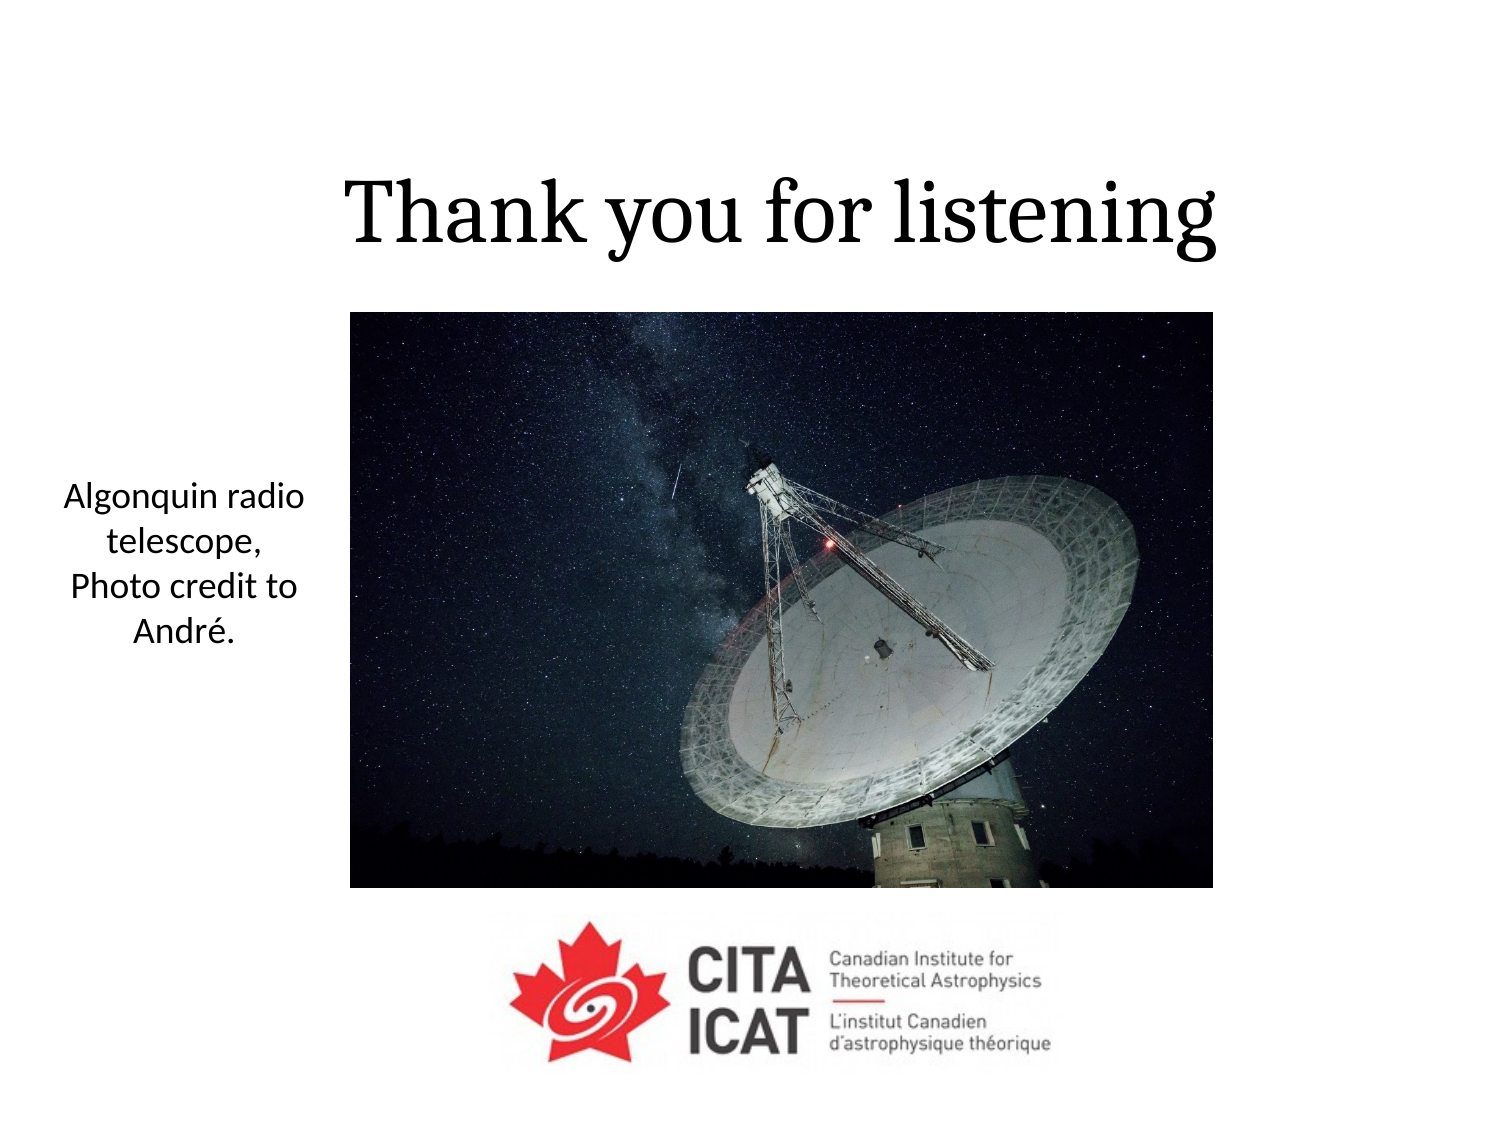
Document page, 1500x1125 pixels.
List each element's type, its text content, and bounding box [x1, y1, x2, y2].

title Thank you for listening [106, 112, 1457, 300]
picture [478, 912, 1076, 1076]
picture [349, 312, 1213, 888]
text_box Algonquin radio telescope, Photo credit to André. [18, 463, 344, 659]
